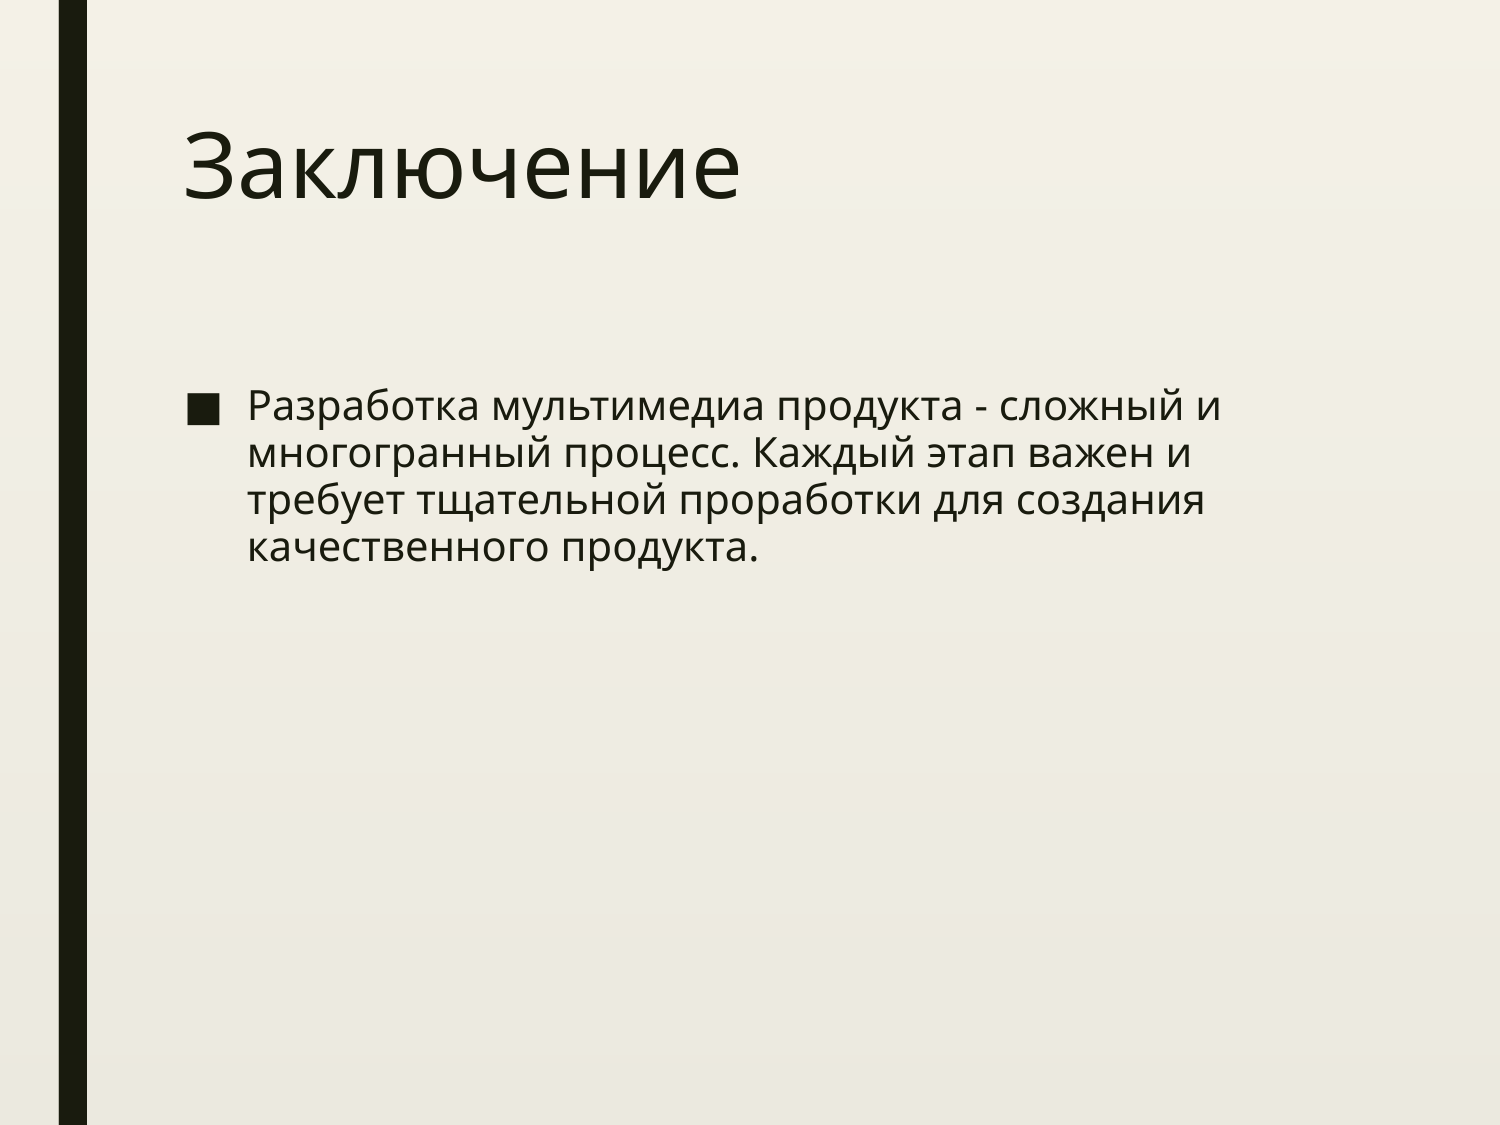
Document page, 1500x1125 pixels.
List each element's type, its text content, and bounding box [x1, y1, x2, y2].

title Заключение [168, 112, 1351, 357]
list Разработка мультимедиа продукта - сложный и многогранный процесс. Каждый этап важен и требует тщательной проработки для создания качественного продукта. [168, 375, 1351, 963]
